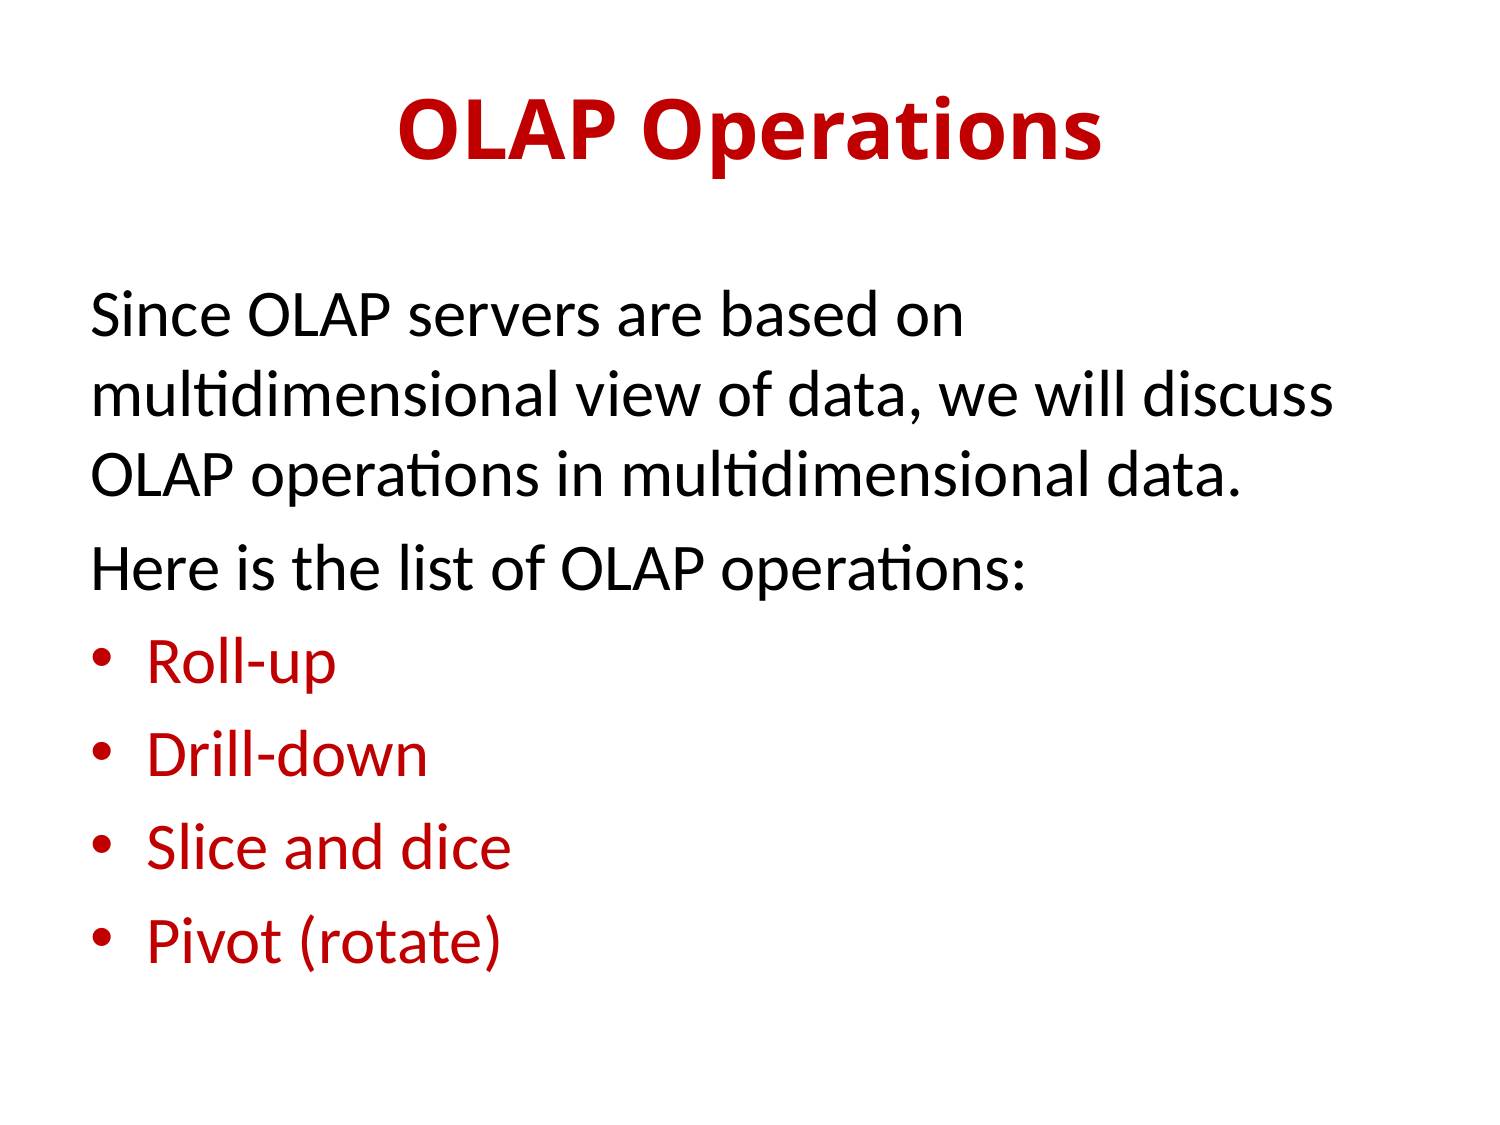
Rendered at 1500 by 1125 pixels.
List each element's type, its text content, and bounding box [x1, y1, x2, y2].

list Since OLAP servers are based on multidimensional view of data, we will discuss OLAP operations in multidimensional data. Here is the list of OLAP operations: Roll-up Drill-down Slice and dice Pivot (rotate) [75, 262, 1425, 1005]
title OLAP Operations [103, 53, 1397, 262]
